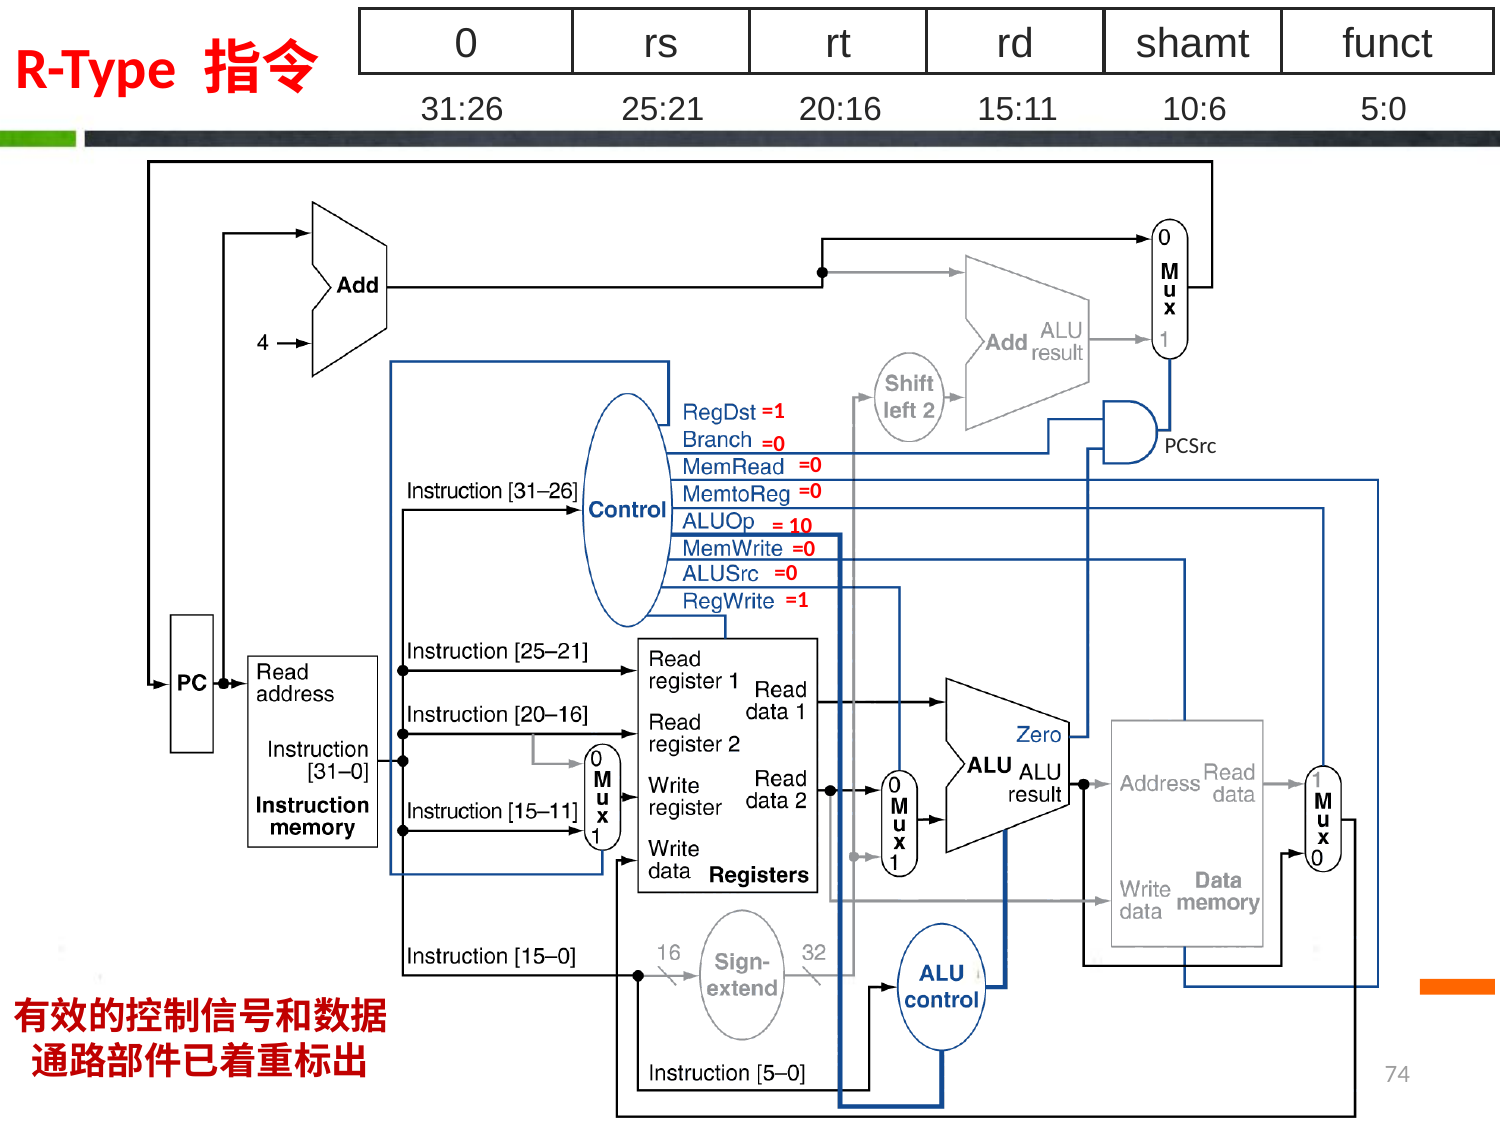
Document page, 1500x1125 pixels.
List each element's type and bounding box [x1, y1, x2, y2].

text_box [0, 994, 147, 1081]
text_box [359, 8, 1495, 136]
picture [0, 0, 1500, 1125]
slide_number [1380, 1042, 1425, 1103]
title [0, 0, 384, 108]
